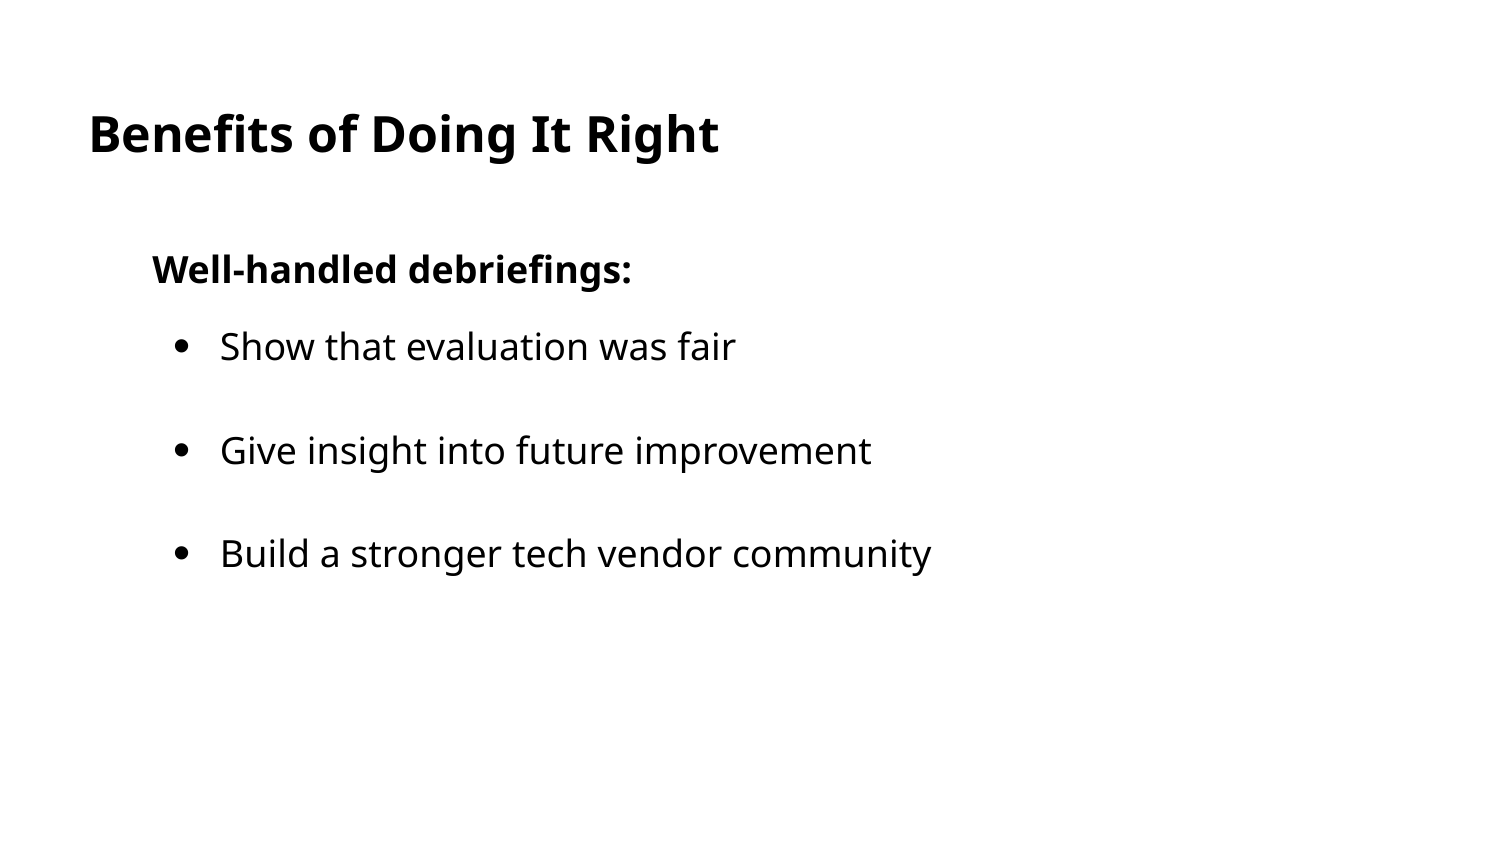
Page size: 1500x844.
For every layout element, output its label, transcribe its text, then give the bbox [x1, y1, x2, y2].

title Benefits of Doing It Right [73, 87, 1327, 168]
text_box Well-handled debriefings: Show that evaluation was fair Give insight into future improvement Build a stronger tech vendor community [137, 224, 1253, 591]
